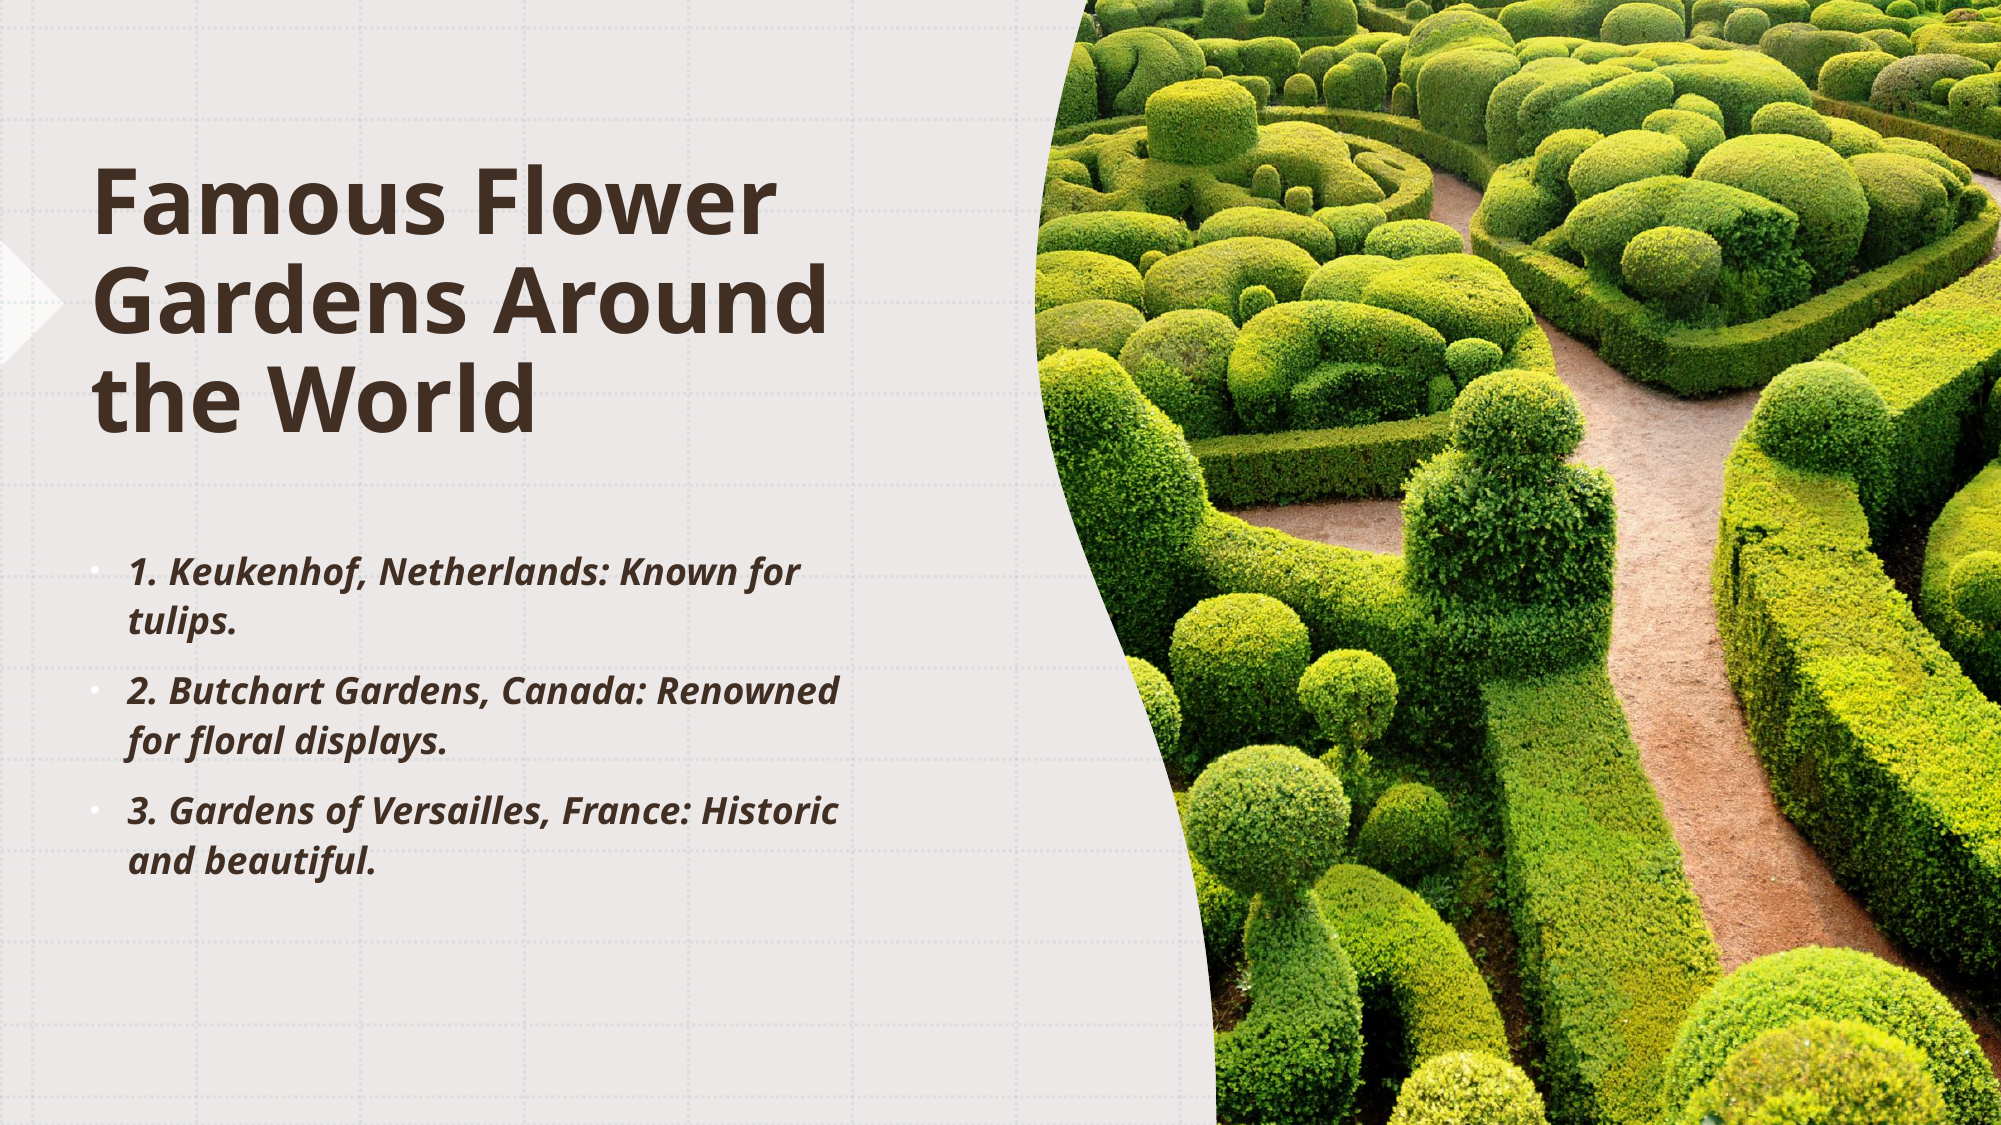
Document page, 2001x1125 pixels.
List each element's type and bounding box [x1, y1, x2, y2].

text_box [0, 0, 1034, 1125]
picture [1034, 0, 2001, 1125]
